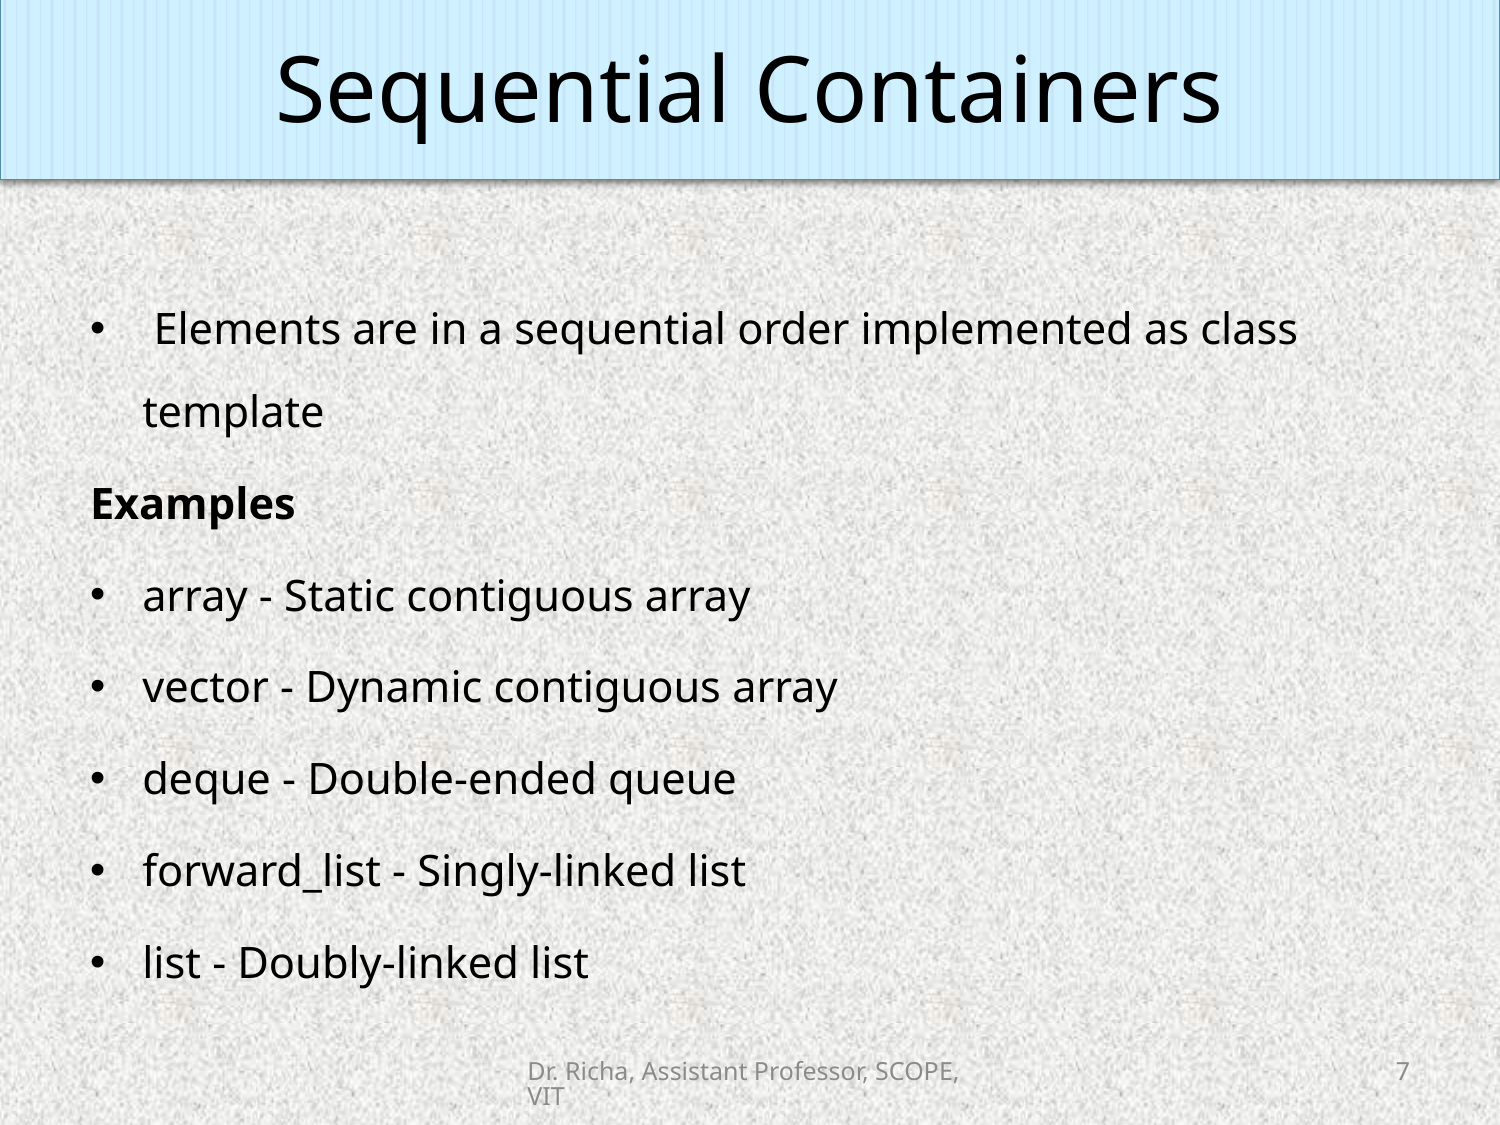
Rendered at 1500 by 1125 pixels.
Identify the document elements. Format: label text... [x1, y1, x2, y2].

text_box Sequential Containers [0, 0, 1500, 180]
footer Dr. Richa, Assistant Professor, SCOPE, VIT [512, 1042, 988, 1103]
list Elements are in a sequential order implemented as class template Examples array - Static contiguous array vector - Dynamic contiguous array deque - Double-ended queue forward_list - Singly-linked list list - Doubly-linked list [75, 262, 1425, 1005]
slide_number 7 [1074, 1042, 1425, 1103]
picture [0, 180, 1500, 1125]
